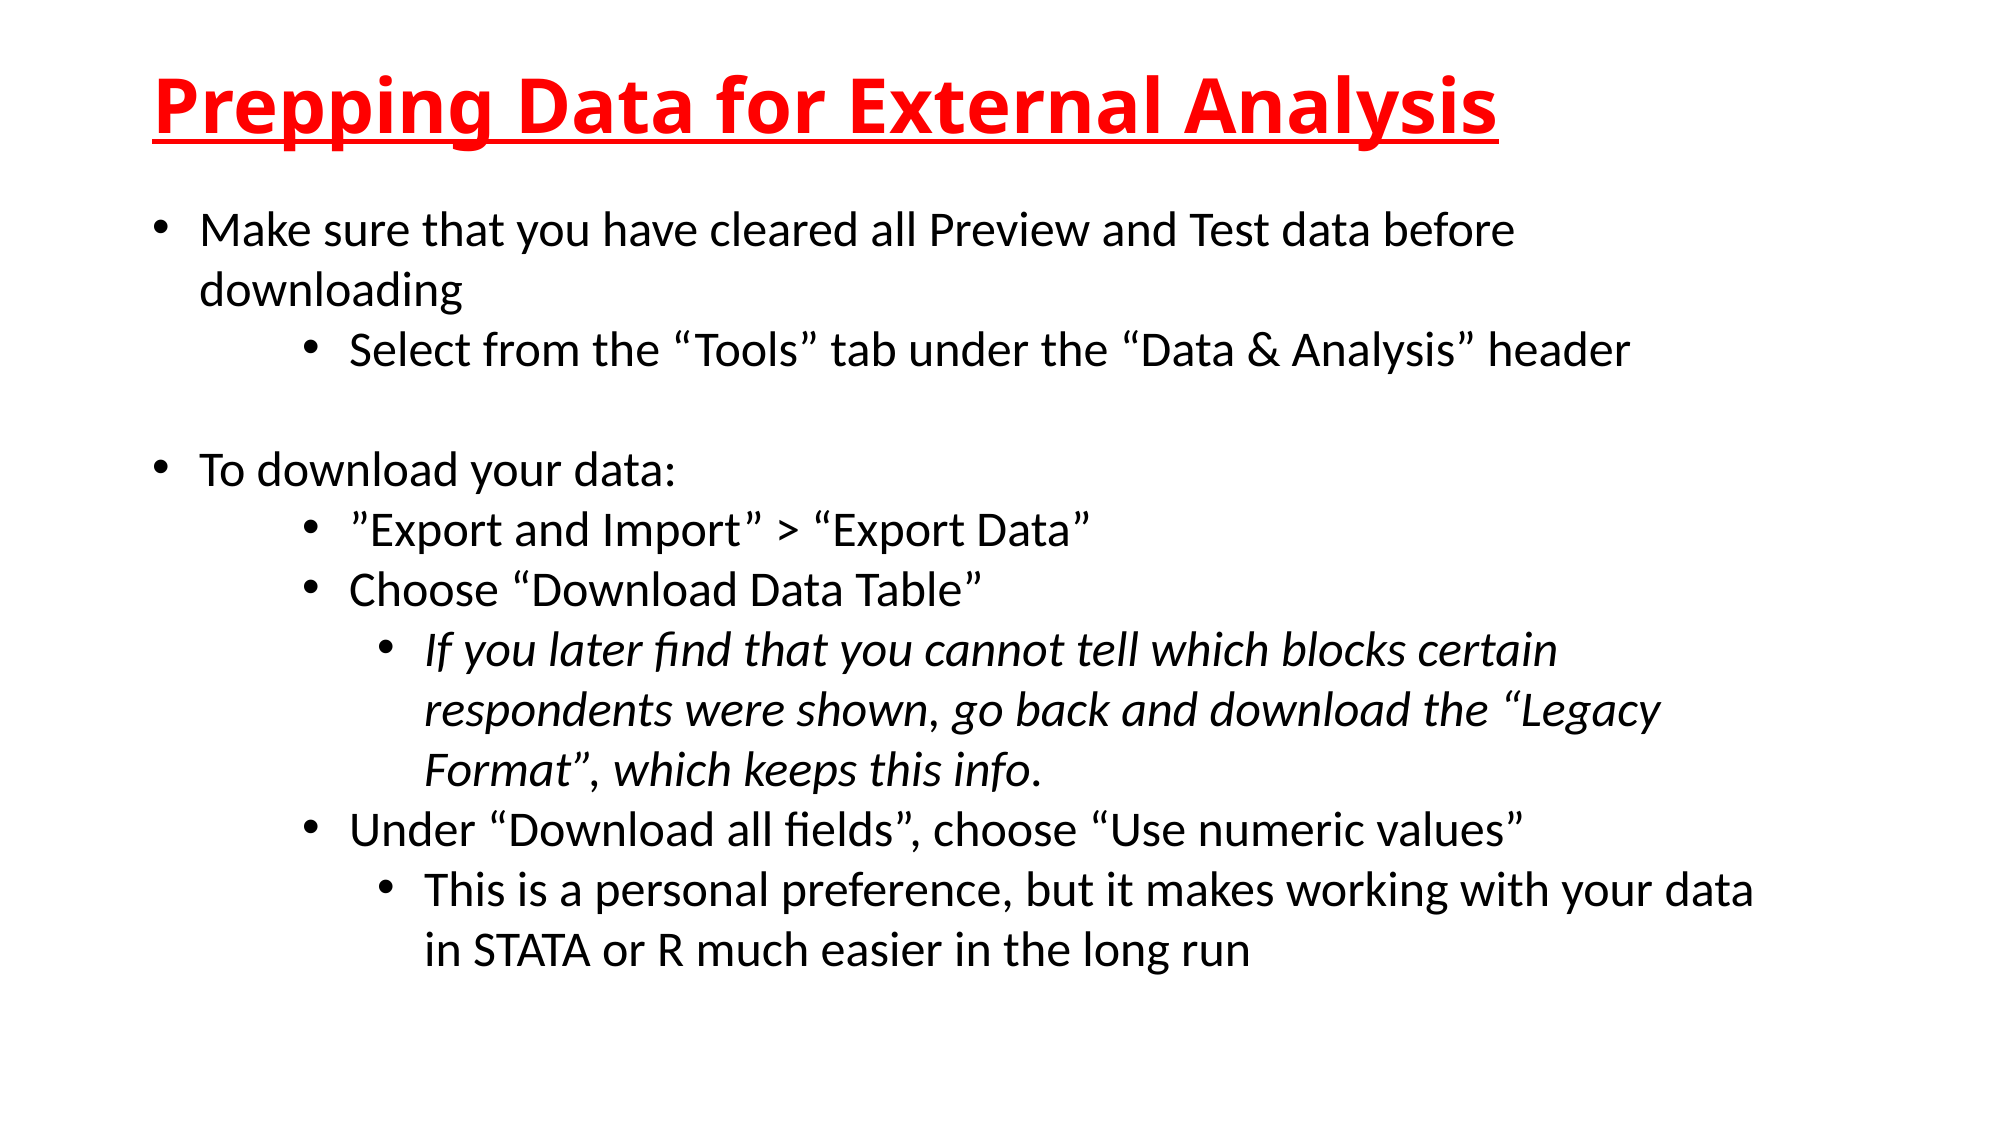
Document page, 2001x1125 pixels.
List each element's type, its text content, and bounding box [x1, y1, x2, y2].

title Prepping Data for External Analysis [137, 59, 1940, 157]
text_box Make sure that you have cleared all Preview and Test data before downloading Select from the “Tools” tab under the “Data & Analysis” header To download your data: ”Export and Import” > “Export Data” Choose “Download Data Table” If you later find that you cannot tell which blocks certain respondents were shown, go back and download the “Legacy Format”, which keeps this info. Under “Download all fields”, choose “Use numeric values” This is a personal preference, but it makes working with your data in STATA or R much easier in the long run [137, 188, 1784, 984]
